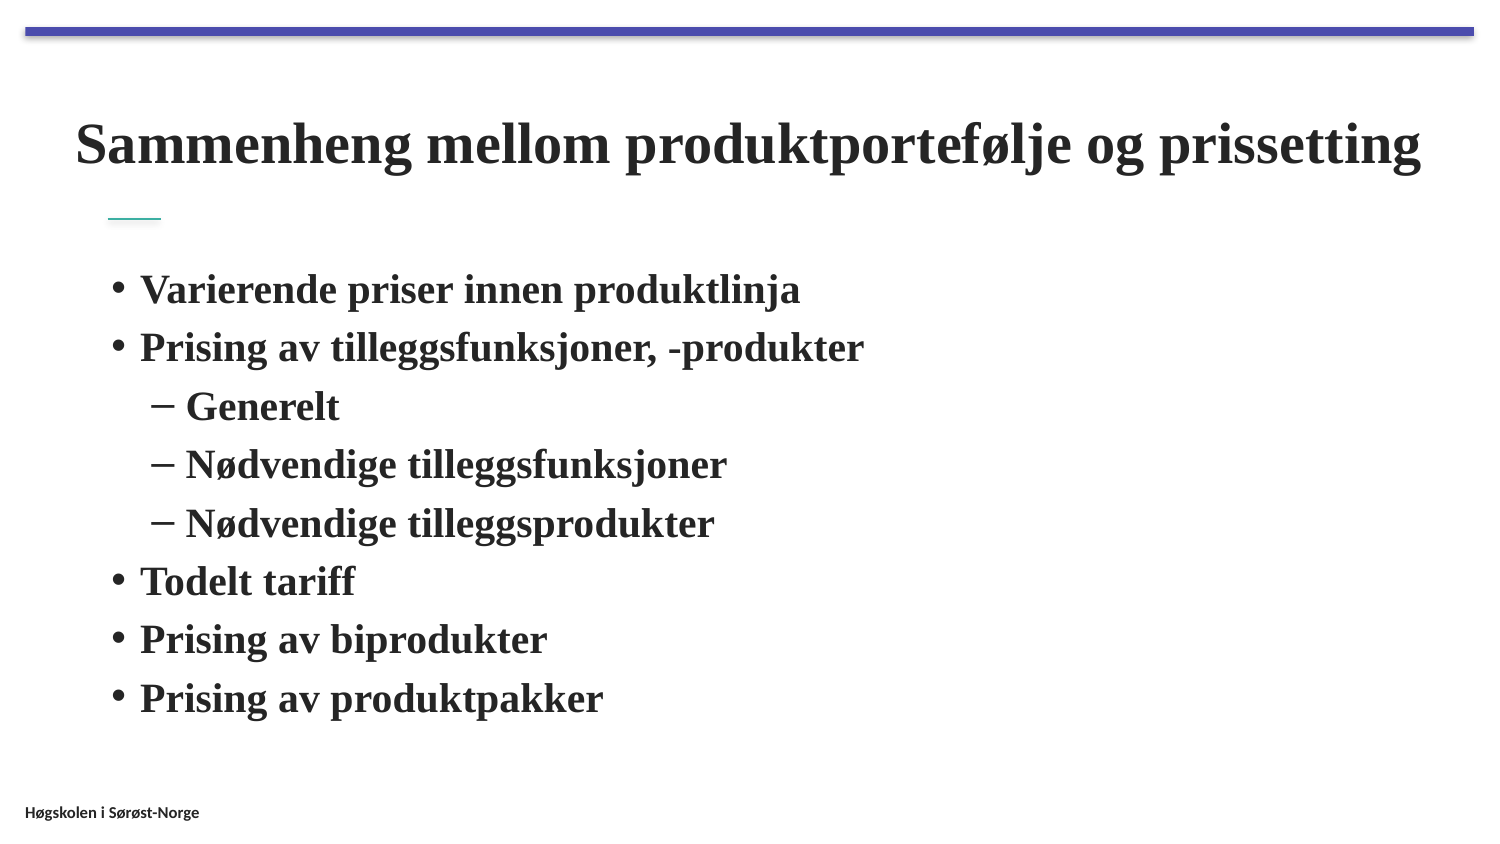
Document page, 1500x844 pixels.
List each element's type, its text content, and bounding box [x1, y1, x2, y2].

list Varierende priser innen produktlinja Prising av tilleggsfunksjoner, -produkter Generelt Nødvendige tilleggsfunksjoner Nødvendige tilleggsprodukter Todelt tariff Prising av biprodukter Prising av produktpakker [96, 261, 1414, 730]
title Sammenheng mellom produktportefølje og prissetting [75, 70, 1498, 211]
